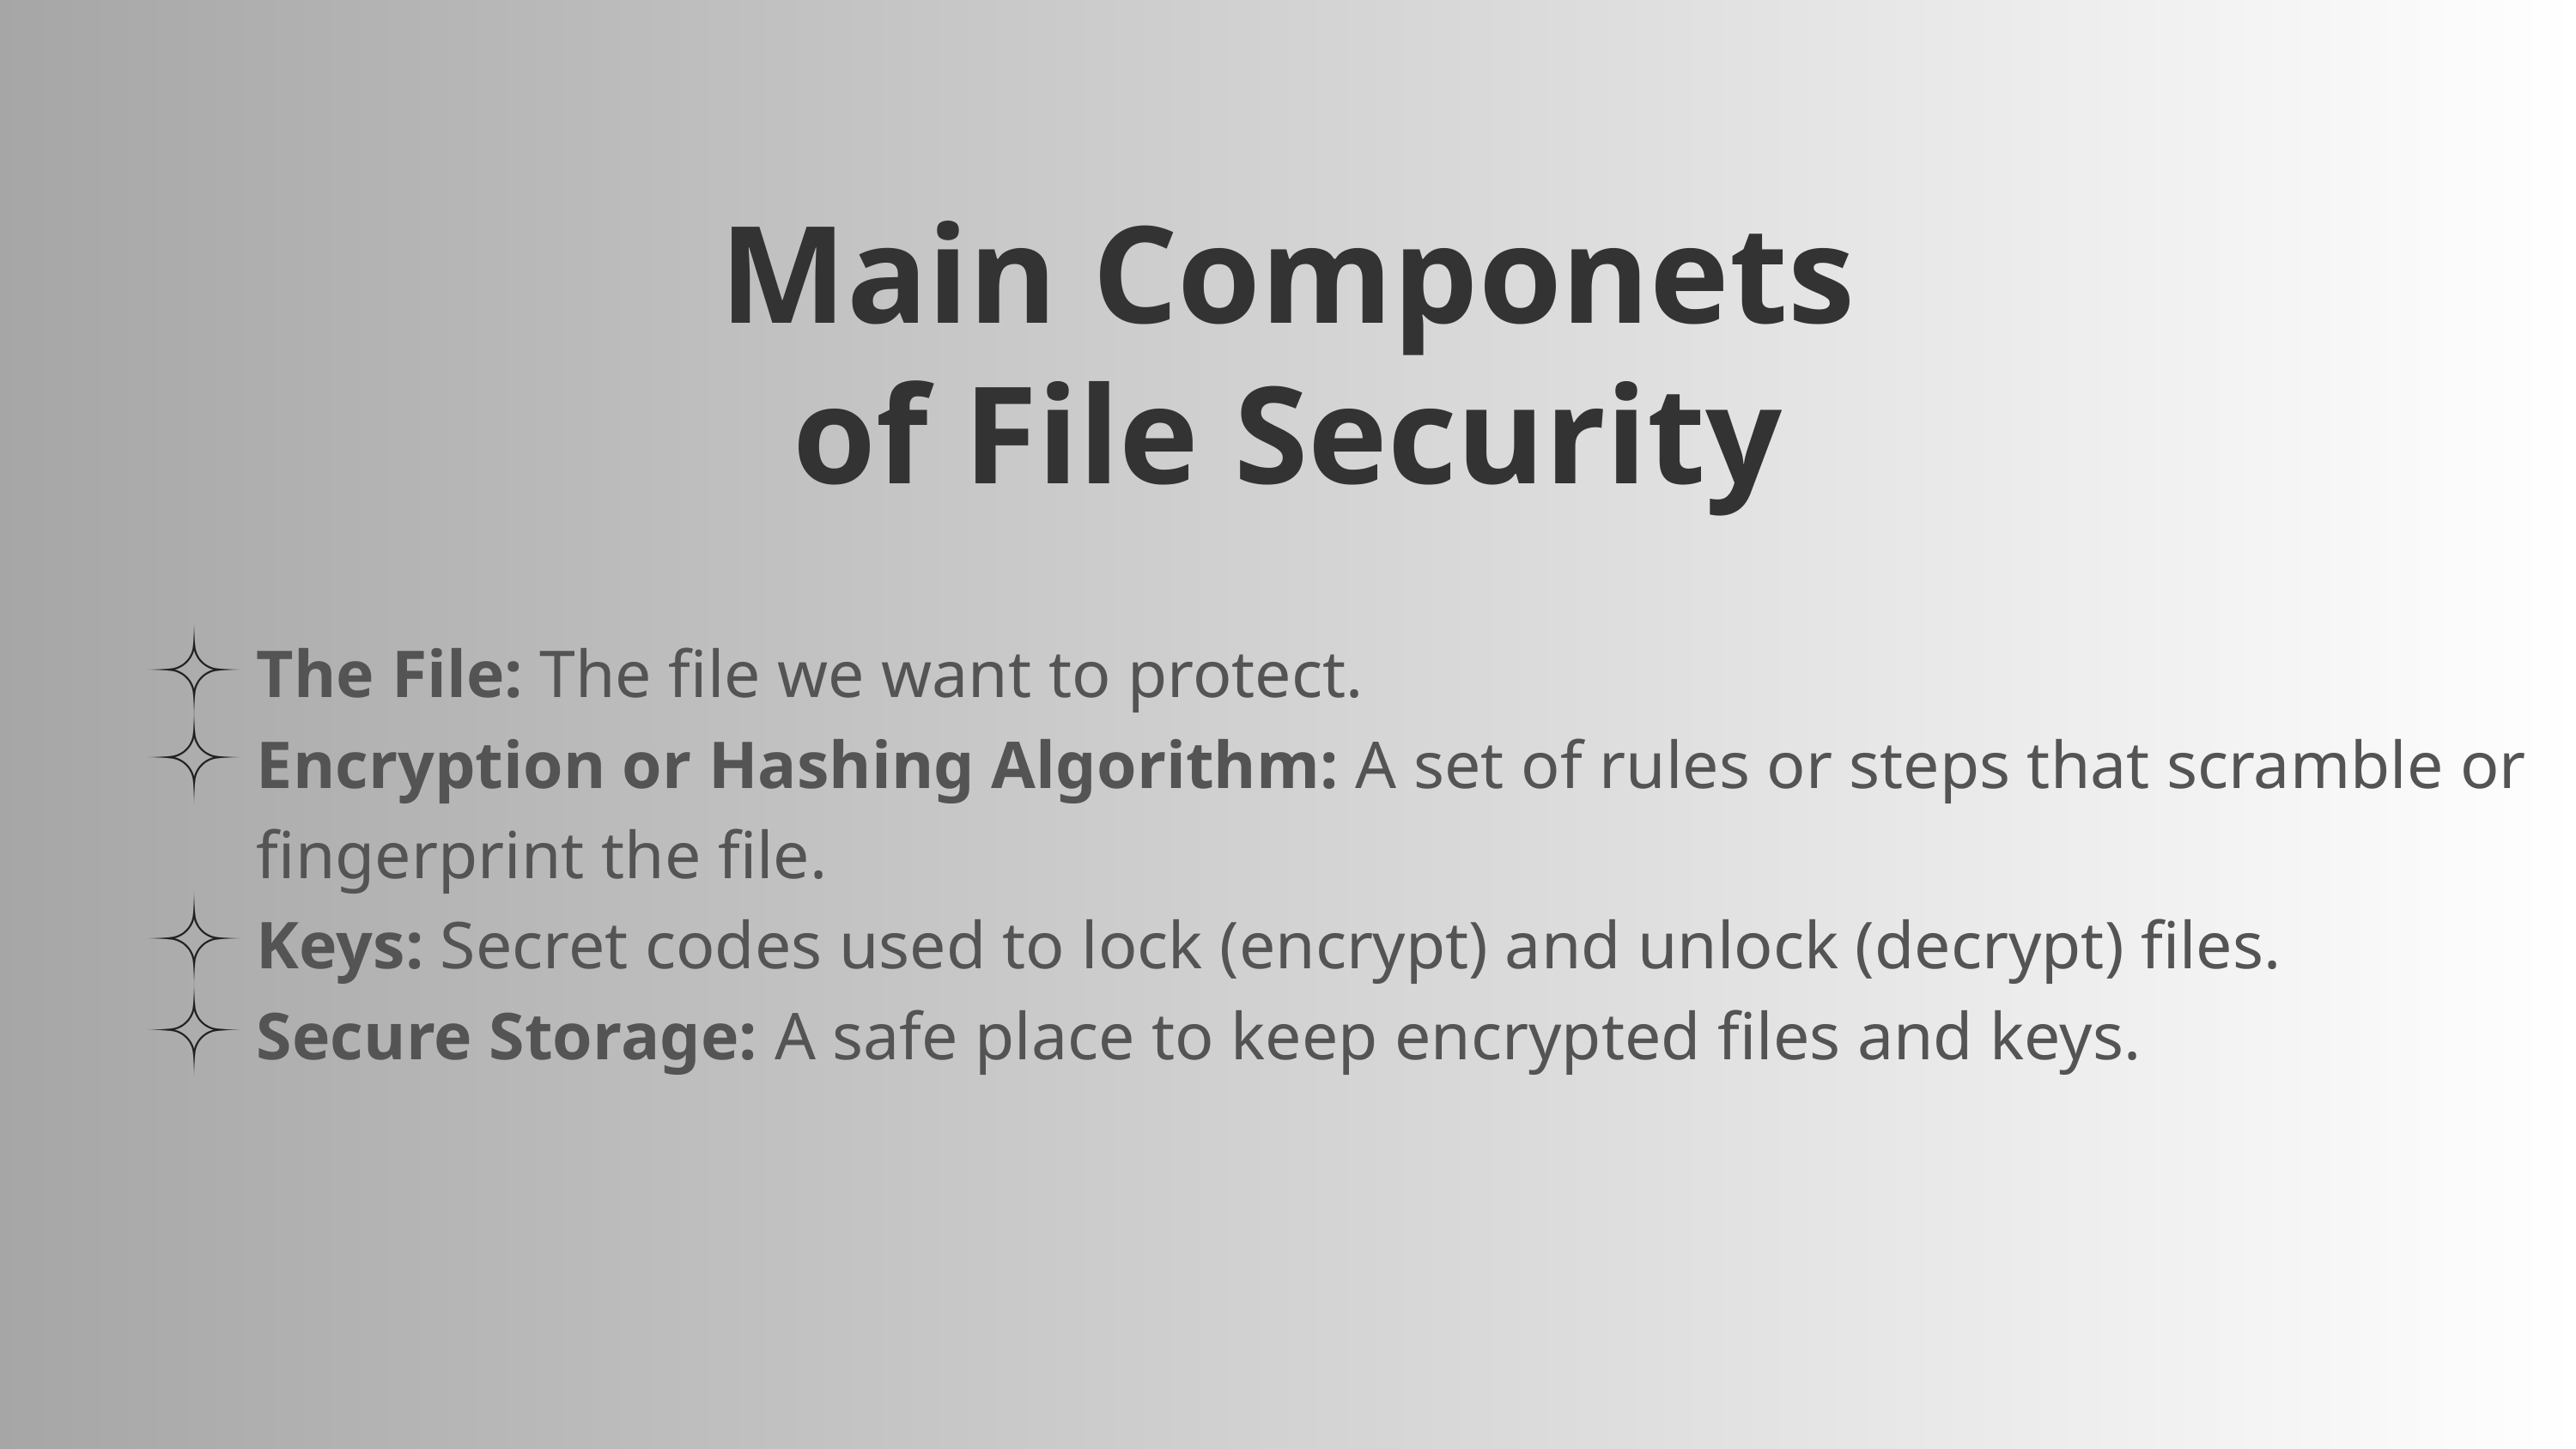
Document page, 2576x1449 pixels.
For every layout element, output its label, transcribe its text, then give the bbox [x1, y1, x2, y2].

text_box Main Componets of File Security [668, 188, 1908, 512]
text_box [144, 620, 2529, 1155]
